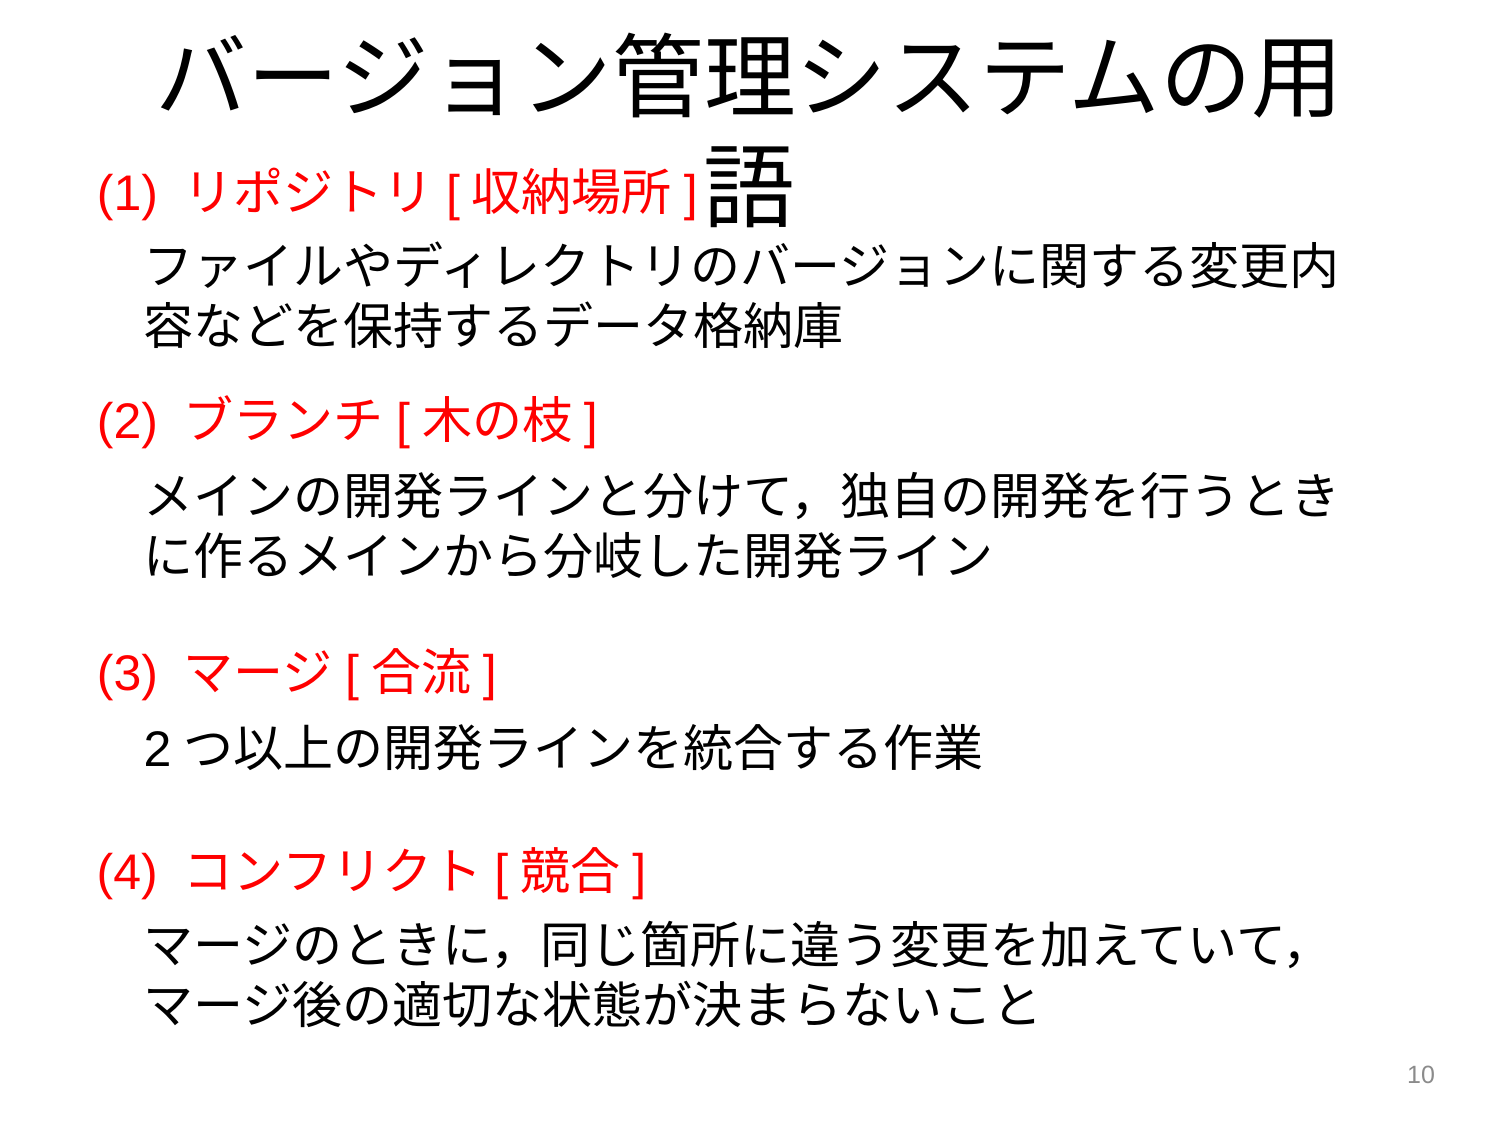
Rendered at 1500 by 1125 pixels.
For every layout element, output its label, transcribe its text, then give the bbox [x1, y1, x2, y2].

text_box マージのときに，同じ箇所に違う変更を加えていて，マージ後の適切な状態が決まらないこと [128, 906, 1371, 1042]
text_box メインの開発ラインと分けて，独自の開発を行うときに作るメインから分岐した開発ライン [128, 456, 1371, 593]
text_box (3) マージ[合流] [82, 632, 692, 709]
text_box (1) リポジトリ[収納場所] [82, 152, 809, 228]
text_box ファイルやディレクトリのバージョンに関する変更内容などを保持するデータ格納庫 [128, 226, 1371, 362]
text_box (4) コンフリクト[競合] [81, 831, 821, 908]
text_box バージョン管理システムの用語 [112, 11, 1388, 171]
text_box (2) ブランチ[木の枝] [82, 380, 739, 457]
text_box 2つ以上の開発ラインを統合する作業 [128, 709, 1371, 785]
slide_number 10 [1100, 1034, 1450, 1113]
